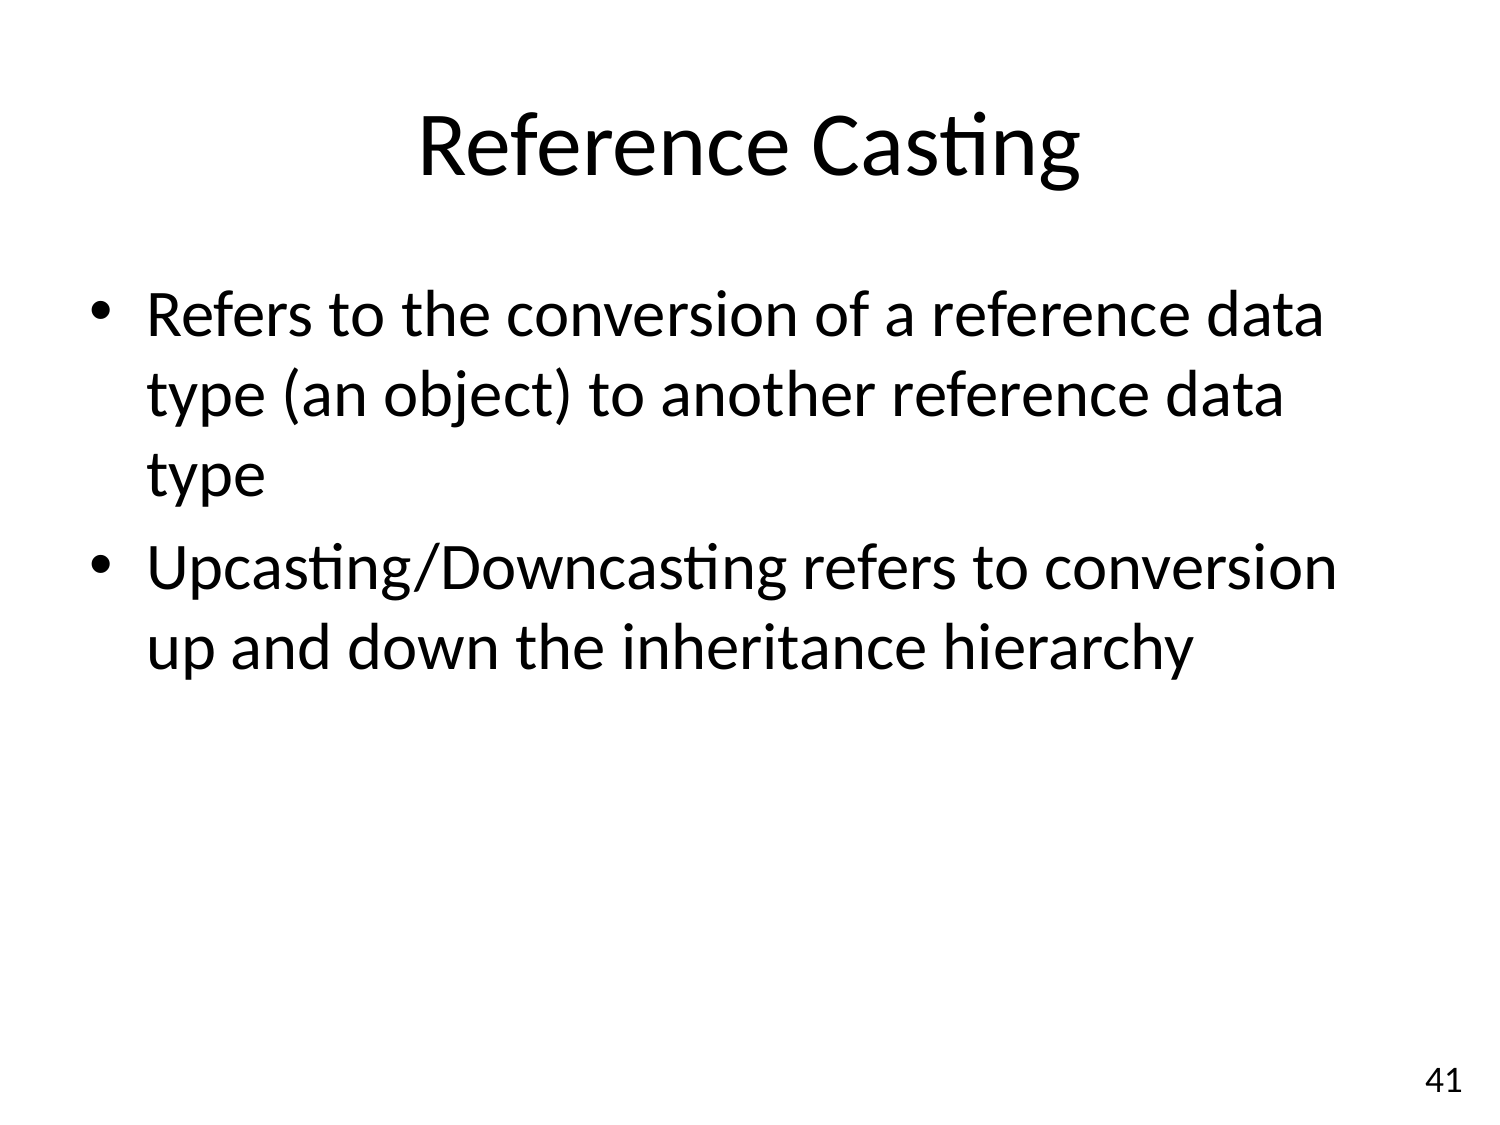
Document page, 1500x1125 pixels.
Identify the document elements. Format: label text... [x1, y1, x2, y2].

text_box 41 [1200, 1062, 1478, 1107]
title Reference Casting [75, 45, 1425, 233]
list Refers to the conversion of a reference data type (an object) to another reference data type Upcasting/Downcasting refers to conversion up and down the inheritance hierarchy [75, 262, 1425, 1005]
